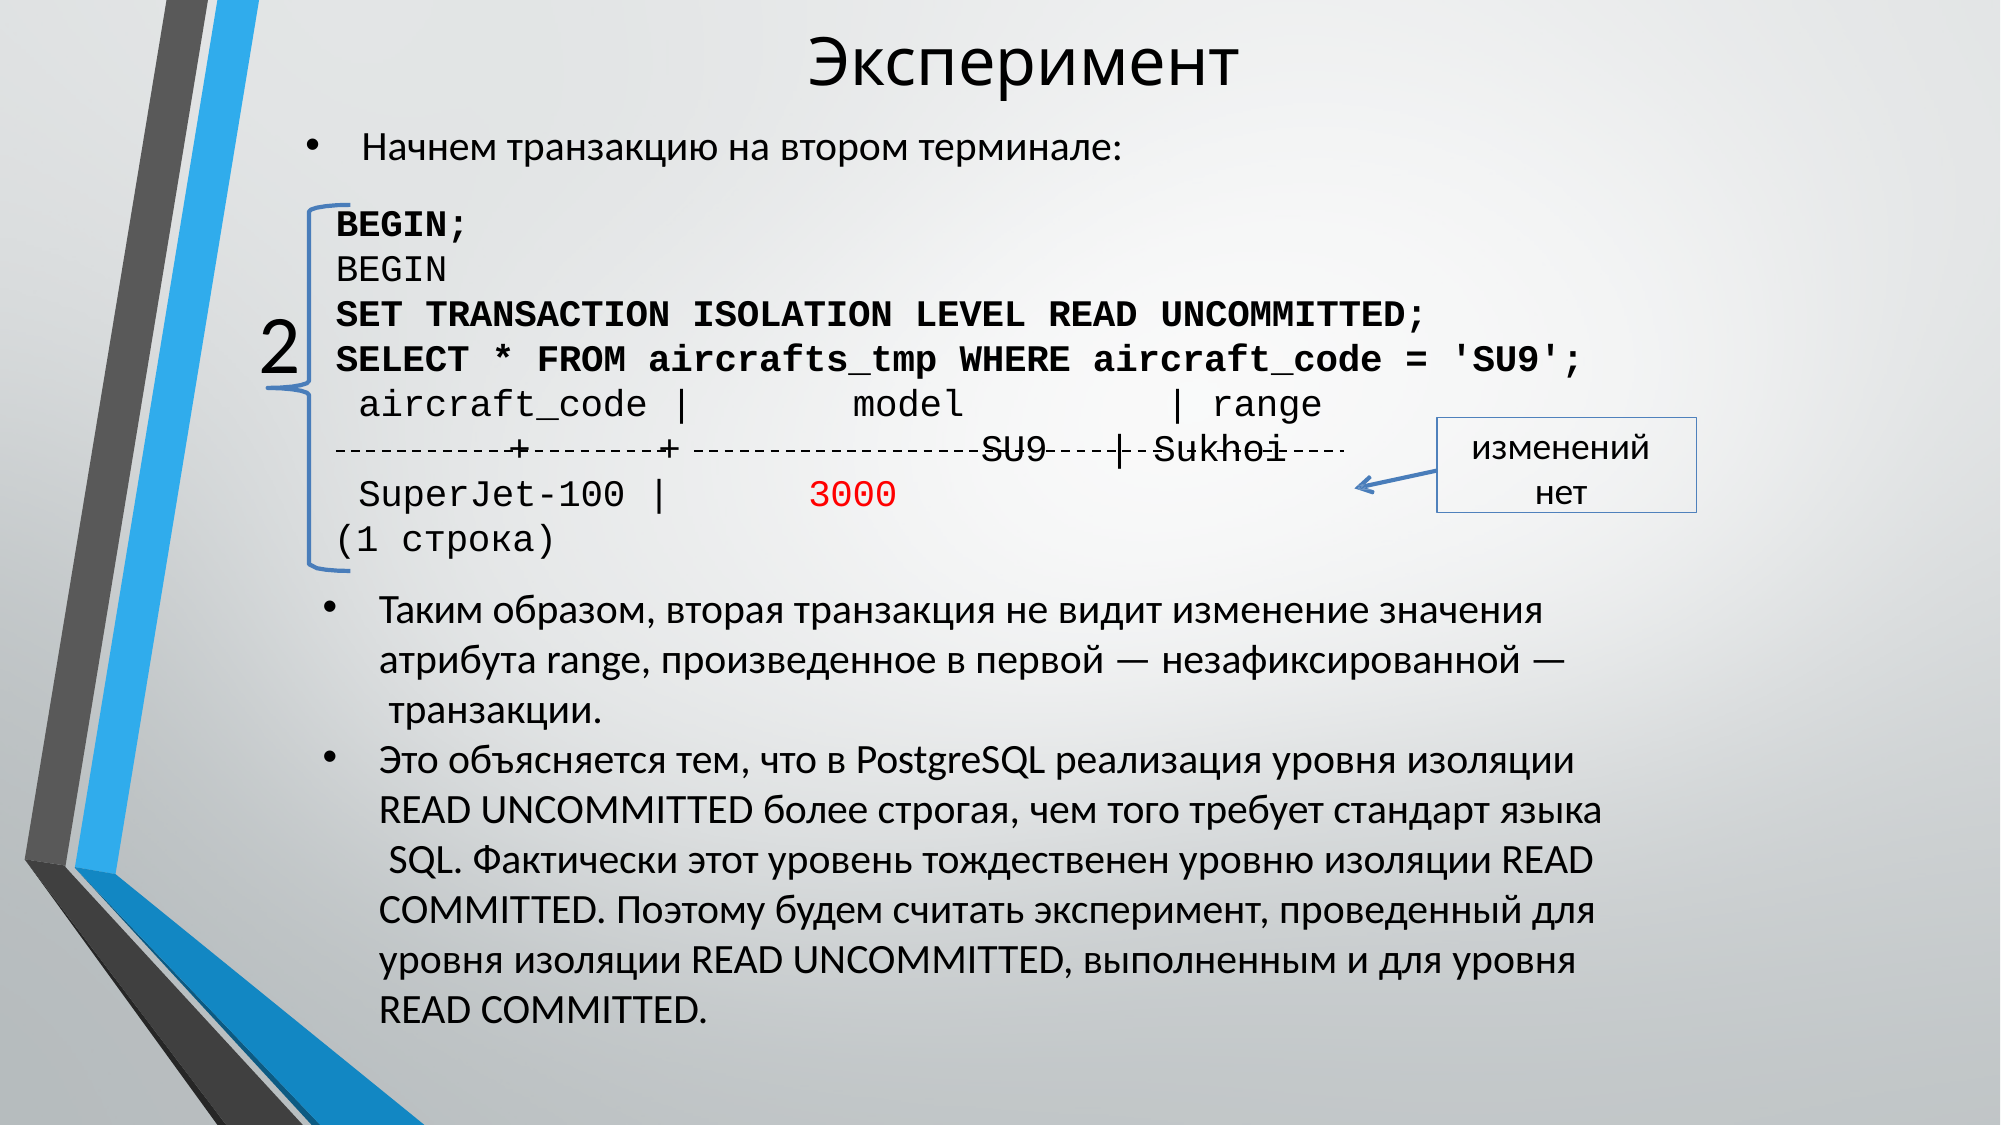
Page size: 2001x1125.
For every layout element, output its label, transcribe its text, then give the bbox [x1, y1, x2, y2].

text_box [296, 204, 351, 572]
text_box изменений нет [1437, 417, 1697, 513]
text_box Таким образом, вторая транзакция не видит изменение значения атрибута range, произведенное в первой — незафиксированной — транзакции. Это объясняется тем, что в PostgreSQL реализация уровня изоляции READ UNCOMMITTED более строгая, чем того требует стандарт языка SQL. Фактически этот уровень тождественен уровню изоляции READ COMMITTED. Поэтому будем считать эксперимент, проведенный для уровня изоляции READ UNCOMMITTED, выполненным и для уровня READ COMMITTED. [320, 579, 1608, 1082]
text_box [1354, 468, 1438, 495]
text_box + + SU9 | Sukhoi SuperJet-100 | 3000 (1 строка) [351, 421, 1344, 559]
text_box 2 [256, 287, 304, 390]
text_box aircraft_code | model | range [356, 376, 1324, 421]
text_box BEGIN; BEGIN SET TRANSACTION ISOLATION LEVEL READ UNCOMMITTED; SELECT * FROM aircrafts_tmp WHERE aircraft_code = 'SU9'; [333, 196, 1592, 379]
title Эксперимент [486, 0, 1562, 153]
text_box Начнем транзакцию на втором терминале: [303, 116, 1506, 169]
